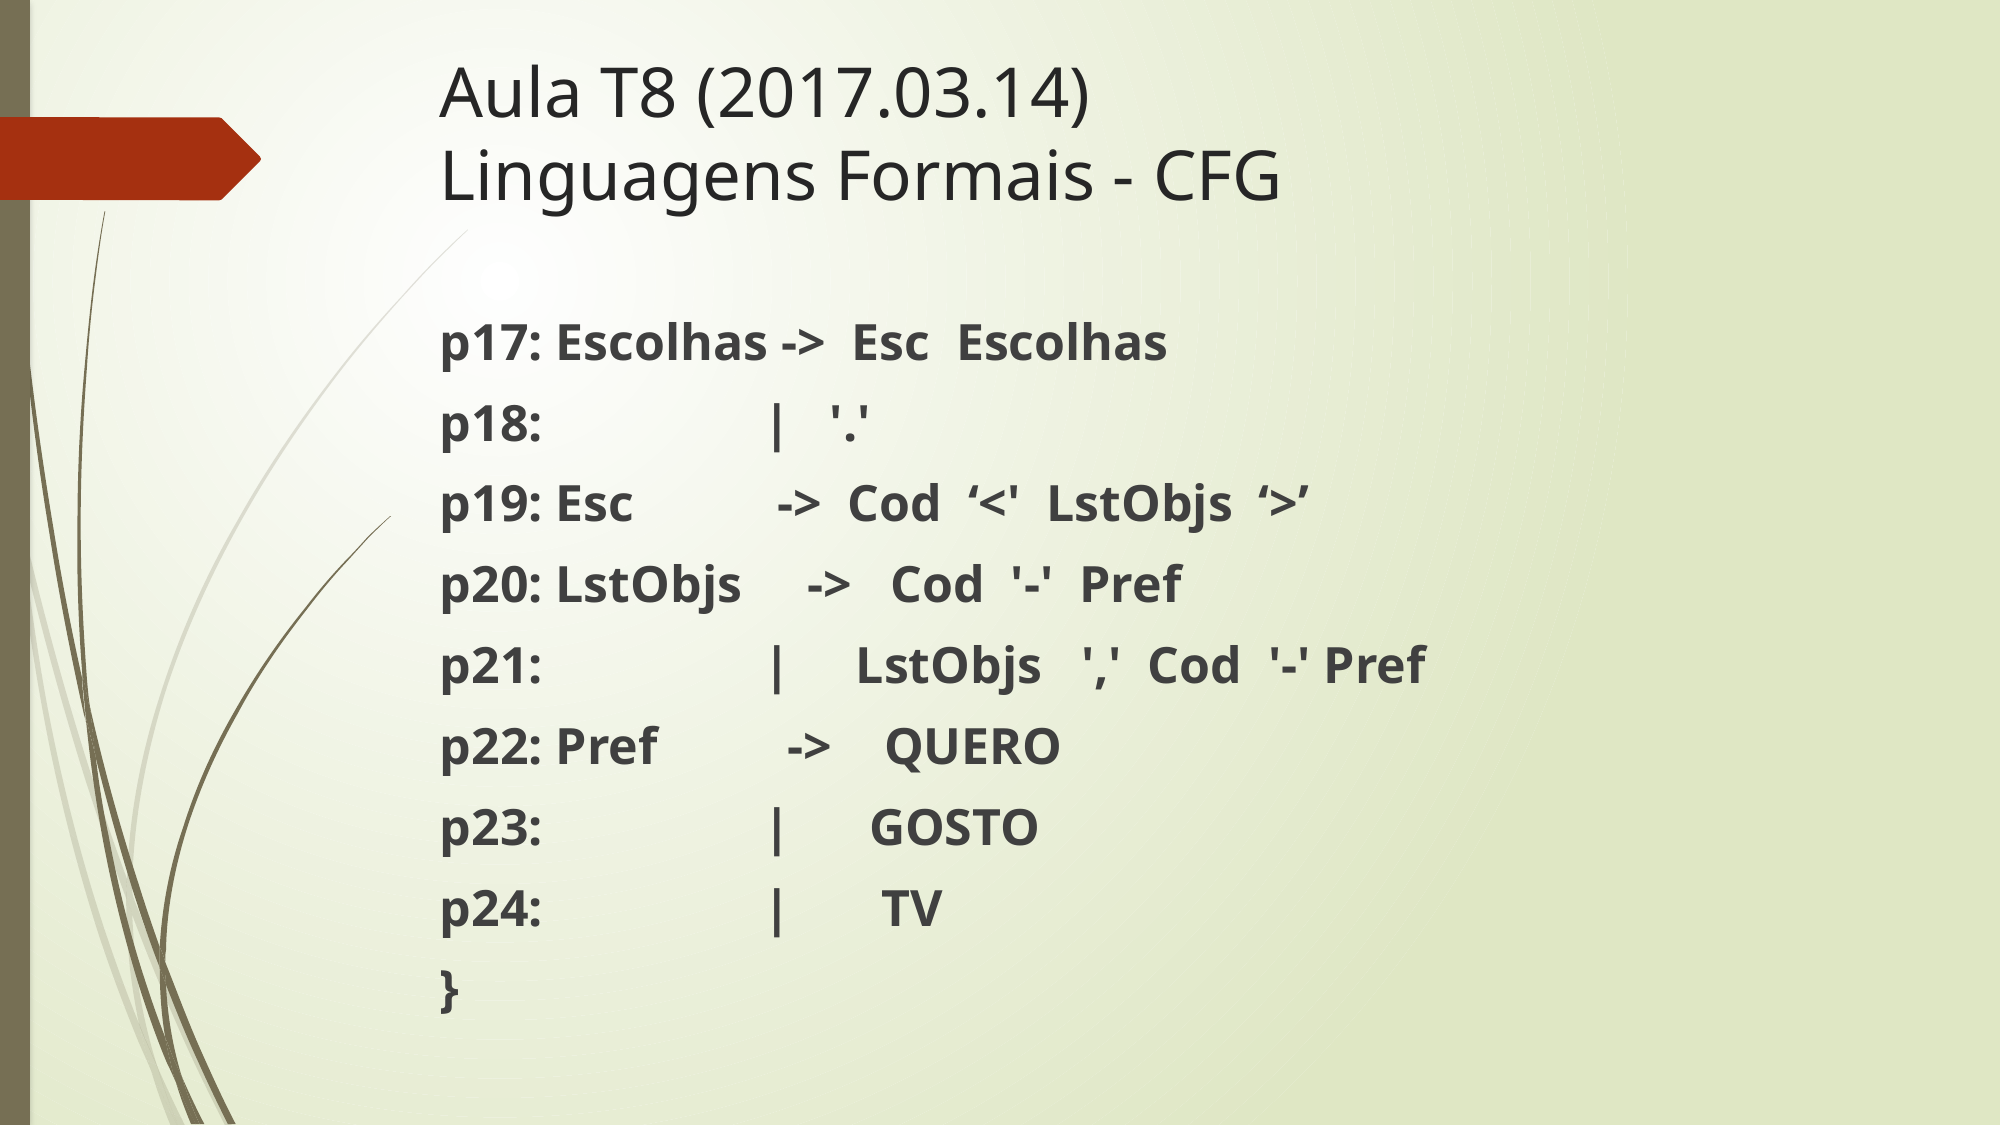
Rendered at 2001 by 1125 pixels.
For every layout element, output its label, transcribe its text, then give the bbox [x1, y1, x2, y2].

list p17: Escolhas -> Esc Escolhas p18: | '.' p19: Esc -> Cod ‘<' LstObjs ‘>’ p20: LstObjs -> Cod '-' Pref p21: | LstObjs ',' Cod '-' Pref p22: Pref -> QUERO p23: | GOSTO p24: | TV } [424, 221, 1888, 1078]
title Aula T8 (2017.03.14) Linguagens Formais - CFG [424, 41, 1887, 221]
